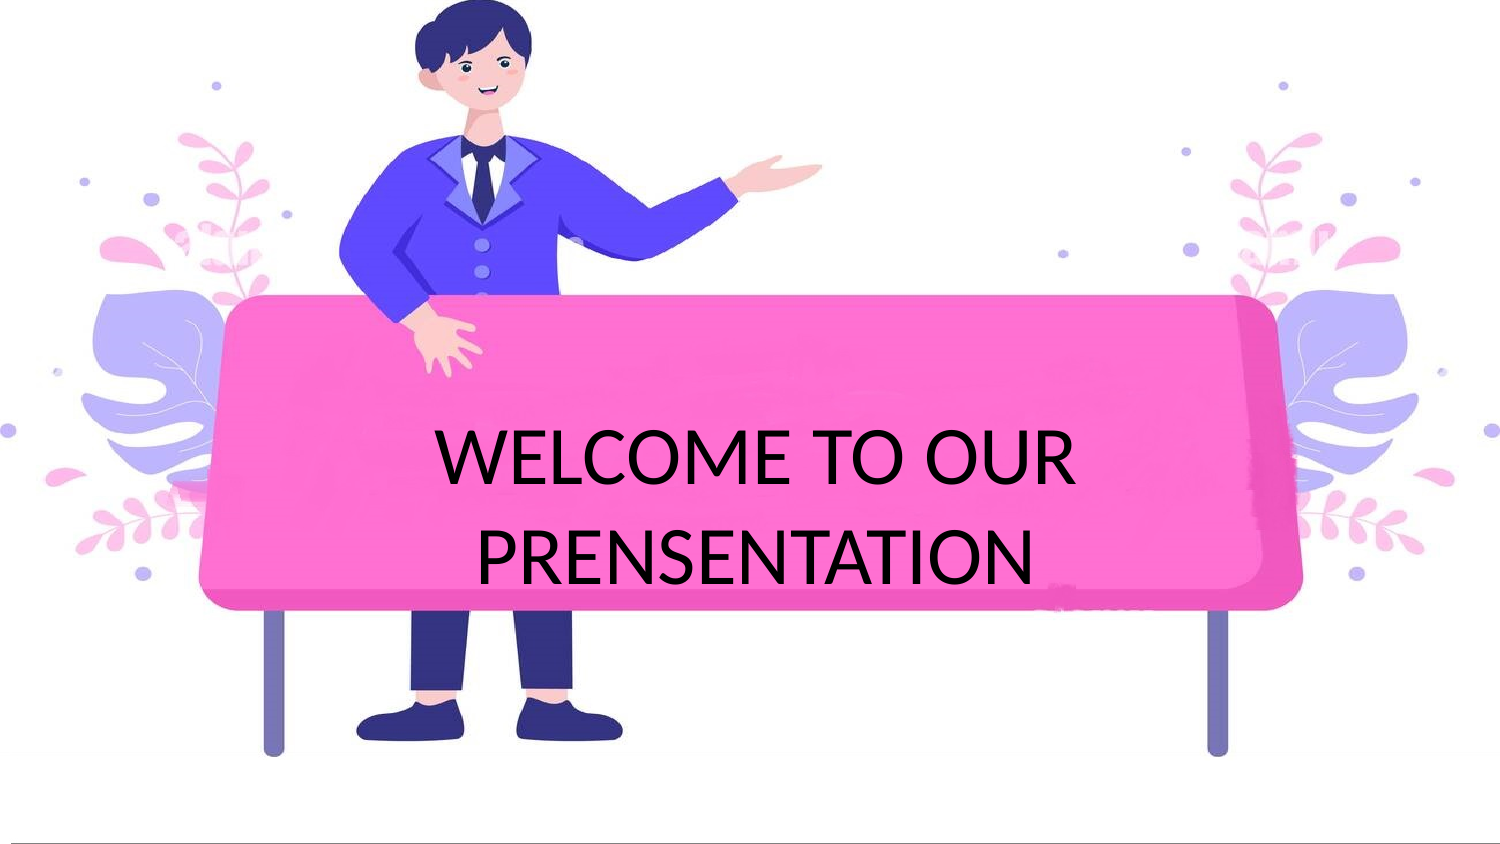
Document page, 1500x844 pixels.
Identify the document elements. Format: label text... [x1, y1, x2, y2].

picture [0, 0, 1500, 844]
text_box WELCOME TO OUR PRENSENTATION [199, 393, 1313, 609]
